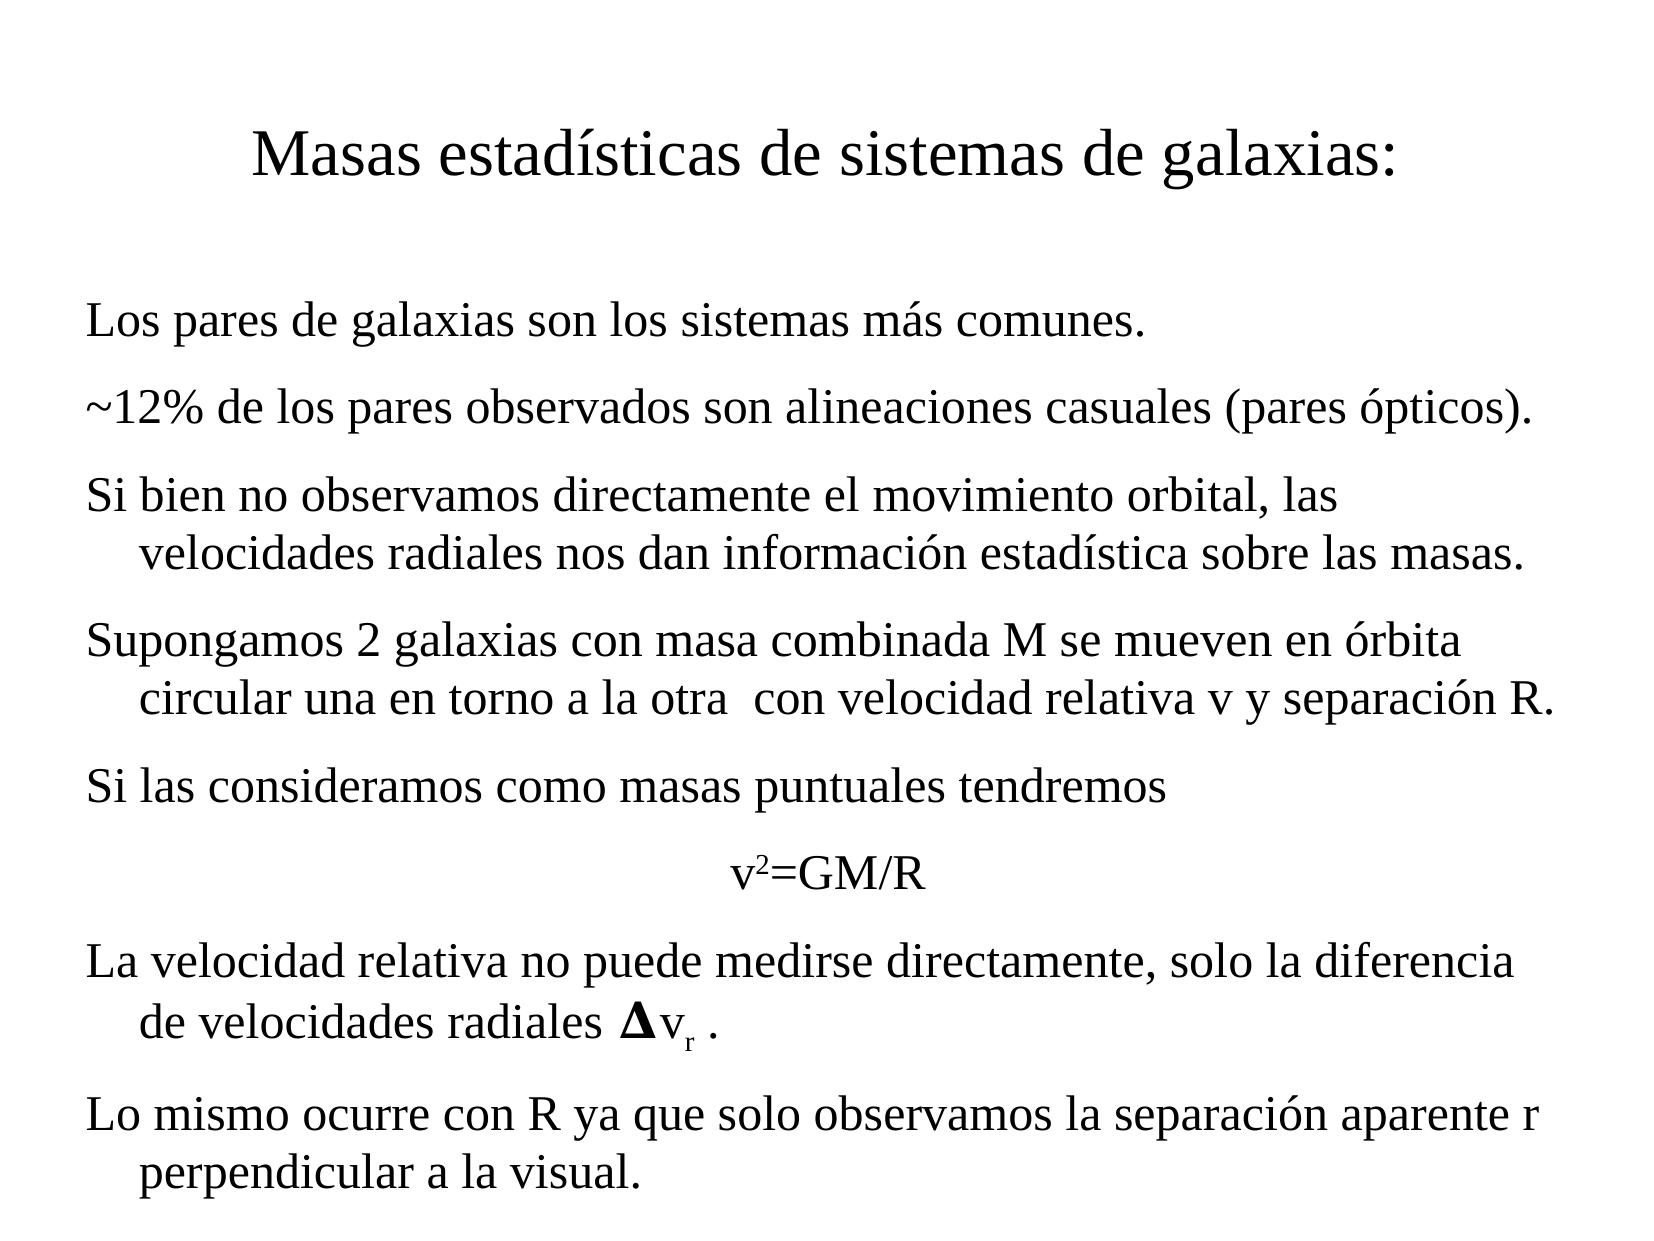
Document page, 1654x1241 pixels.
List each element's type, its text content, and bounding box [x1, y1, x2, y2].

list Los pares de galaxias son los sistemas más comunes. ~12% de los pares observados son alineaciones casuales (pares ópticos). Si bien no observamos directamente el movimiento orbital, las velocidades radiales nos dan información estadística sobre las masas. Supongamos 2 galaxias con masa combinada M se mueven en órbita circular una en torno a la otra con velocidad relativa v y separación R. Si las consideramos como masas puntuales tendremos v2=GM/R La velocidad relativa no puede medirse directamente, solo la diferencia de velocidades radiales 𝚫vr . Lo mismo ocurre con R ya que solo observamos la separación aparente r perpendicular a la visual. [82, 290, 1571, 1241]
title Masas estadísticas de sistemas de galaxias: [82, 56, 1571, 249]
